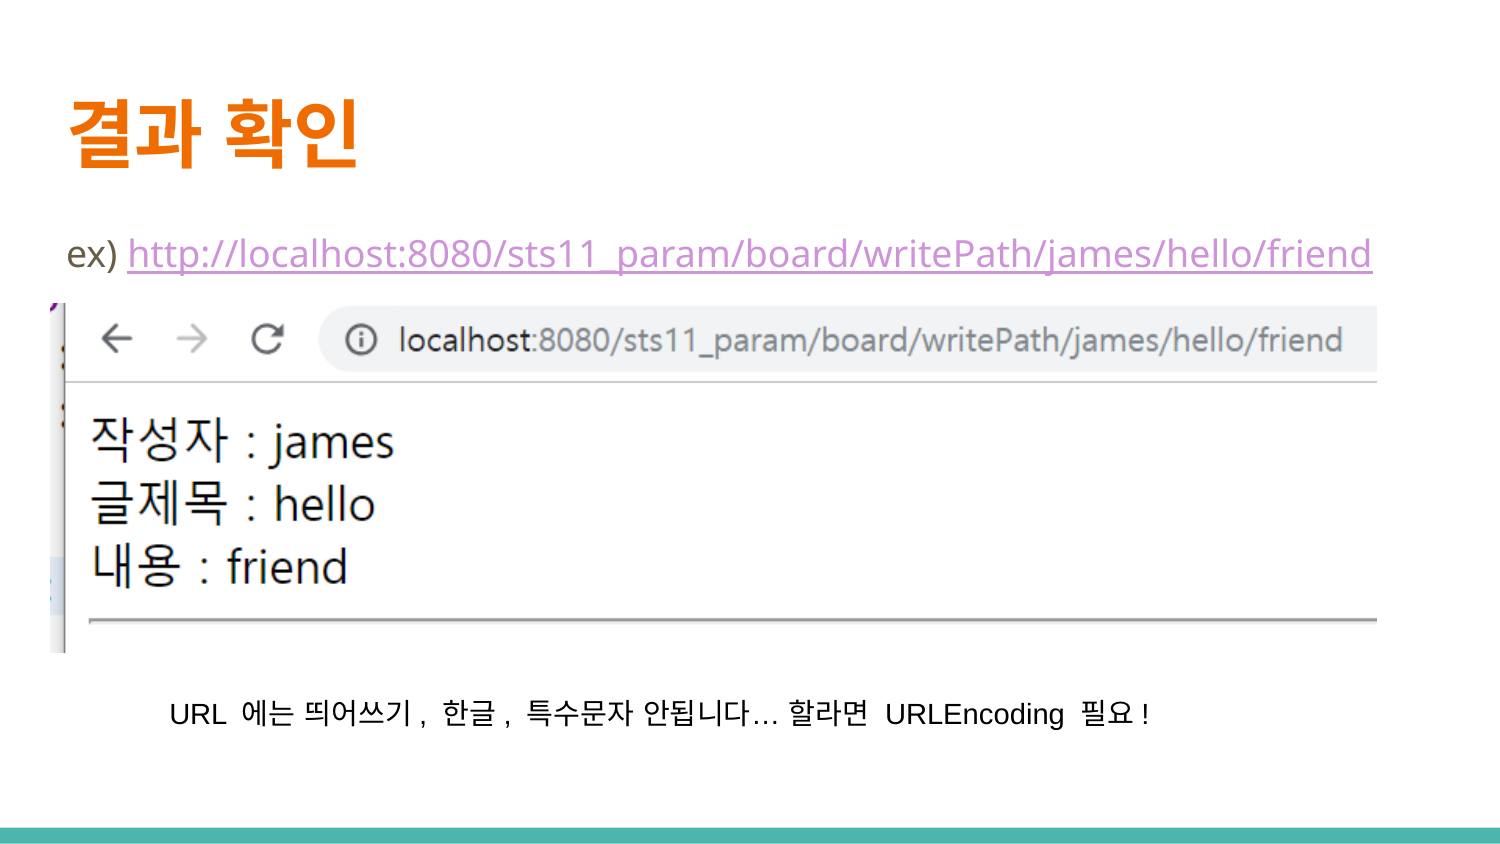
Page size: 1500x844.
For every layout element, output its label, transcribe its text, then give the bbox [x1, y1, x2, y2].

text_box URL 에는 띄어쓰기, 한글, 특수문자 안됩니다… 할라면 URLEncoding 필요! [154, 680, 1258, 774]
list ex) http://localhost:8080/sts11_param/board/writePath/james/hello/friend [51, 207, 1449, 329]
title 결과 확인 [51, 72, 1449, 189]
picture [49, 303, 1377, 653]
